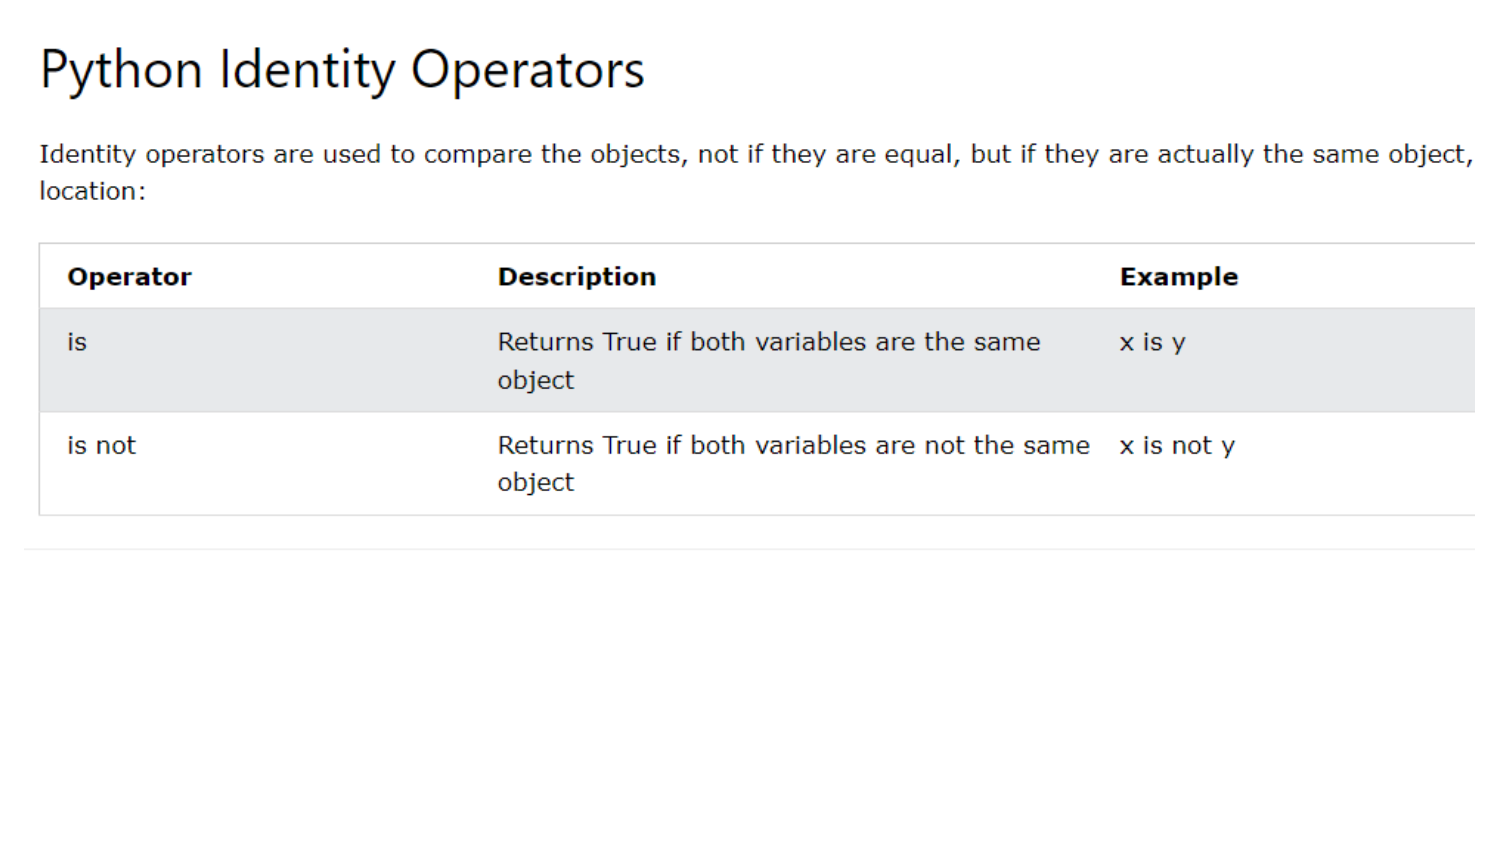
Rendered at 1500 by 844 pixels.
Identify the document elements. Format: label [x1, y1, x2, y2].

picture [24, 24, 1476, 563]
